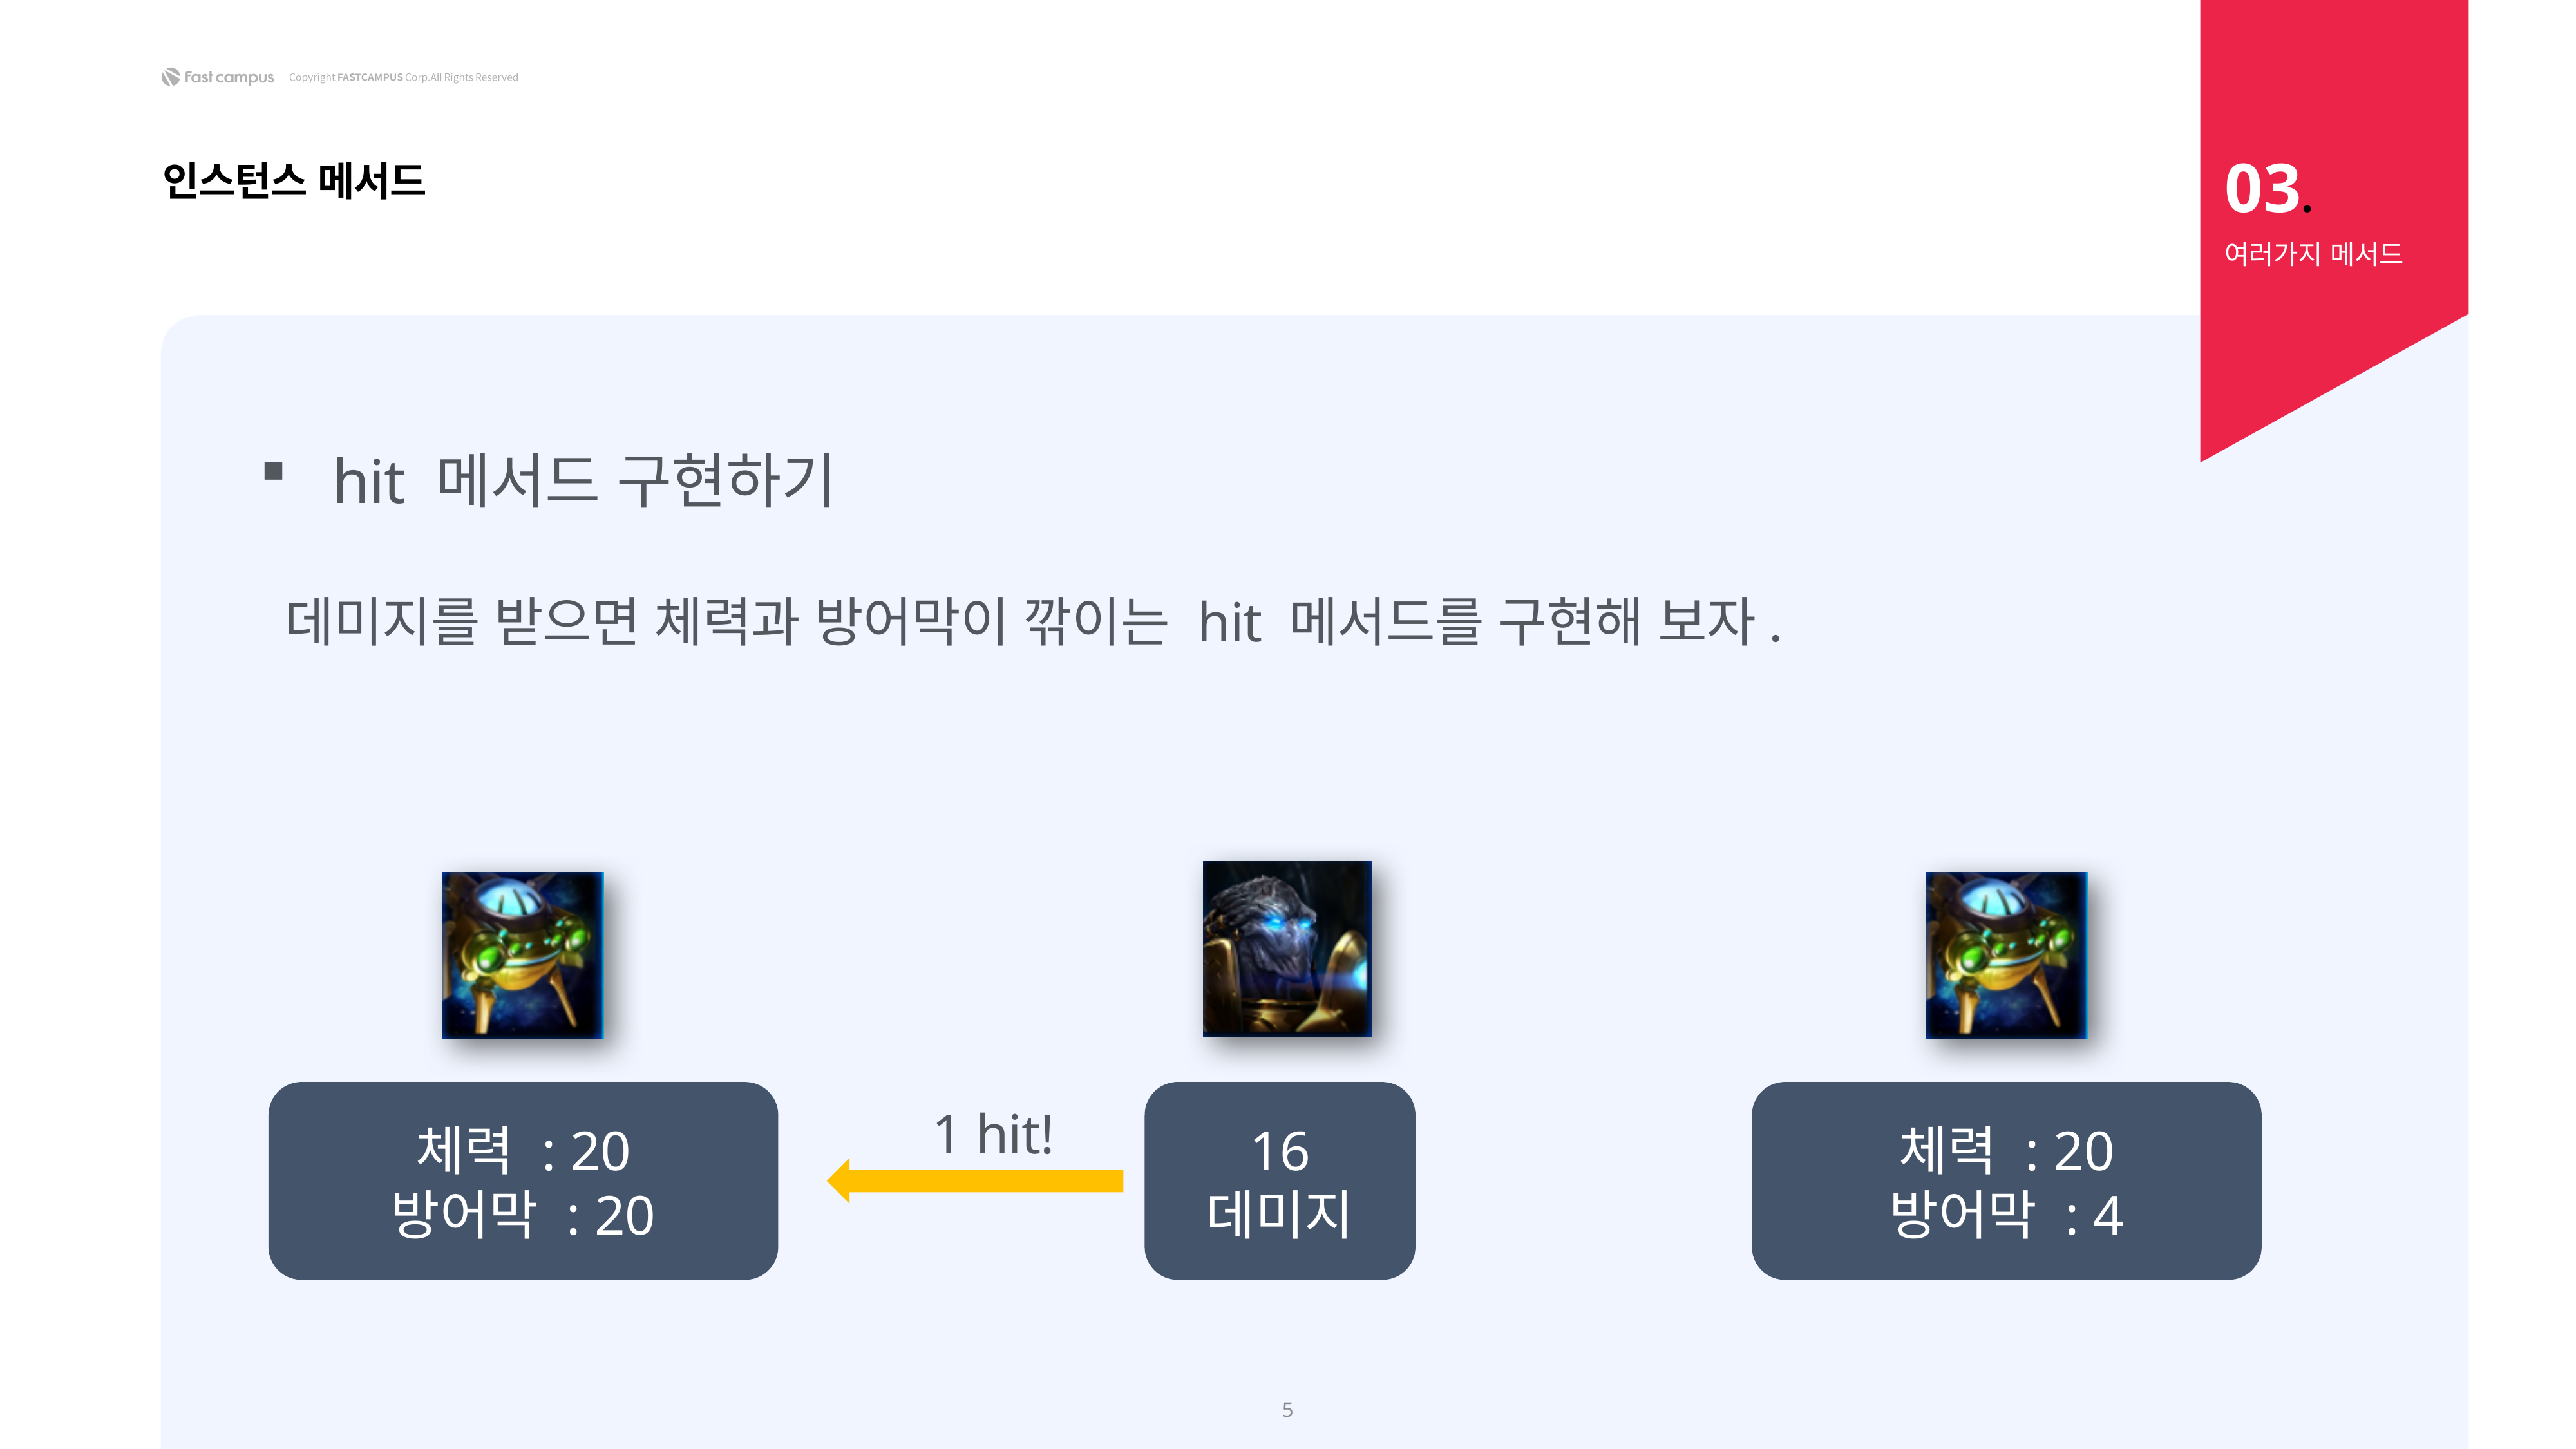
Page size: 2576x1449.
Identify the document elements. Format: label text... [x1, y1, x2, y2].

text_box hit 메서드 구현하기 [258, 404, 1577, 645]
text_box 1 hit! [931, 1066, 1065, 1166]
text_box 여러가지 메서드 [2200, 232, 2469, 276]
text_box [826, 1156, 1124, 1206]
text_box 03. [2200, 148, 2469, 232]
text_box 인스턴스 메서드 [160, 154, 631, 205]
text_box 체력 : 20 방어막 : 20 [267, 1081, 779, 1281]
text_box 체력 : 20 방어막 : 4 [1751, 1081, 2262, 1281]
picture [0, 0, 2576, 1449]
text_box 16 데미지 [1144, 1081, 1416, 1281]
text_box 데미지를 받으면 체력과 방어막이 깎이는 hit 메서드를 구현해 보자. [283, 554, 2110, 771]
slide_number 5 [998, 1372, 1578, 1449]
